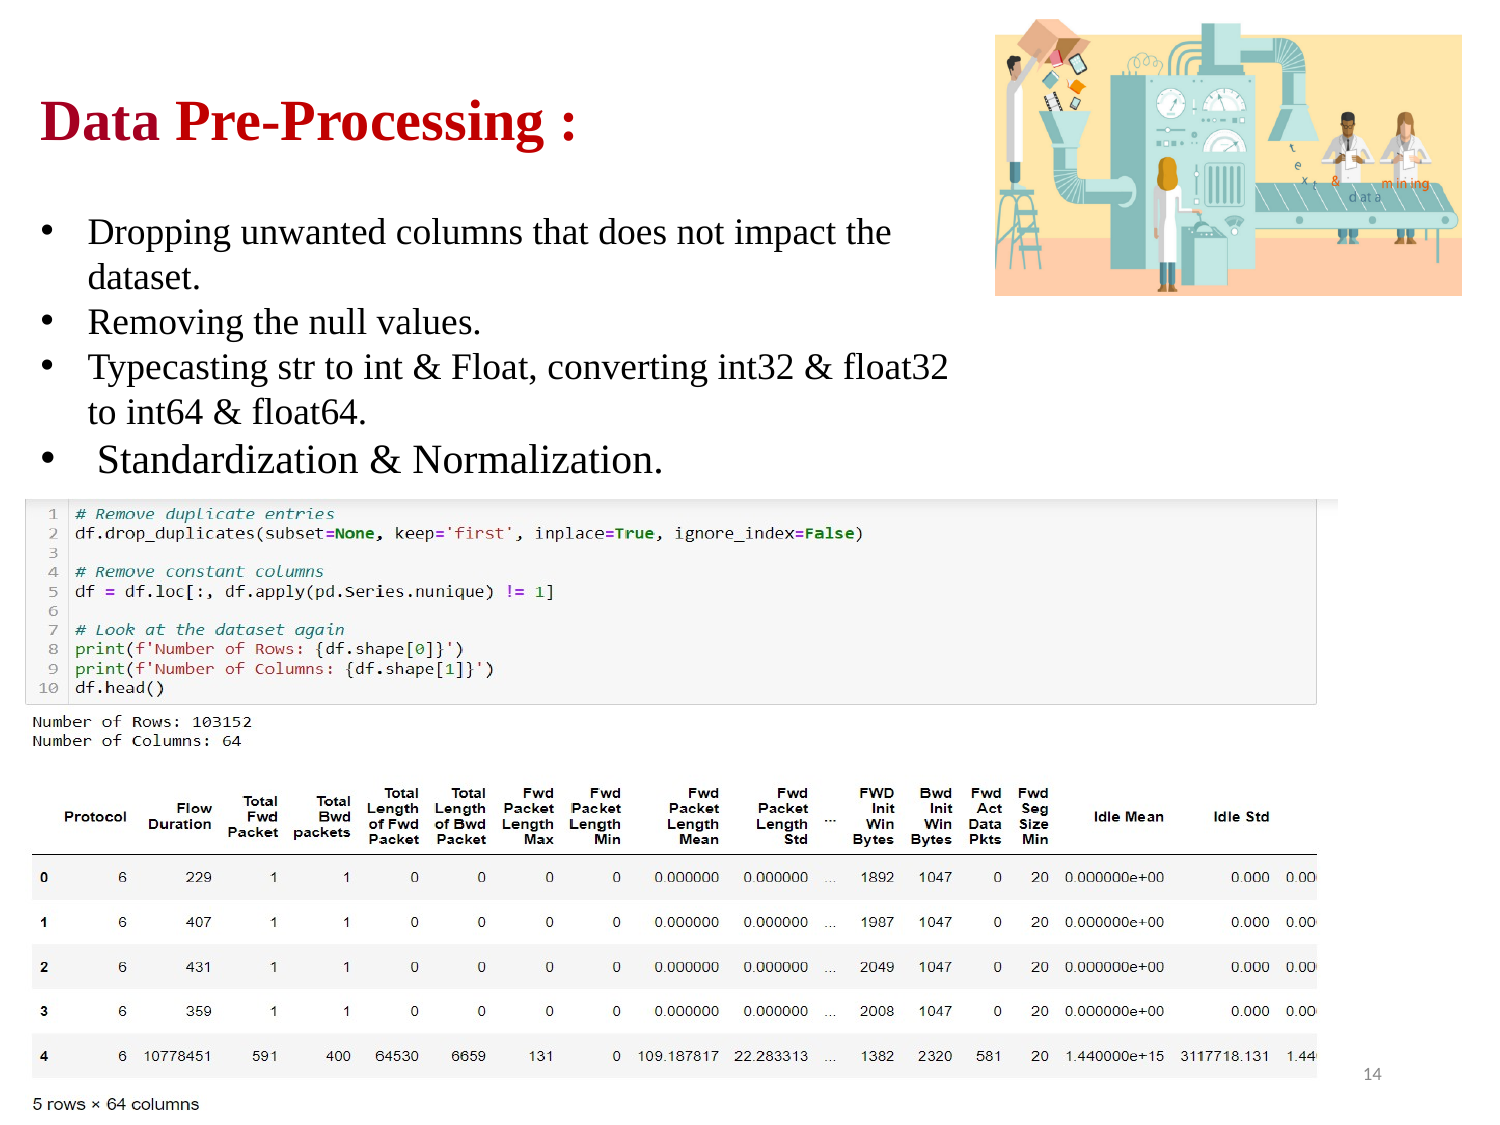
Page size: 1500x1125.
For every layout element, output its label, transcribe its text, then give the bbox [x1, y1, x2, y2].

slide_number 14 [1343, 1042, 1397, 1103]
picture [25, 497, 1338, 1114]
title Data Pre-Processing : [25, 26, 812, 199]
text_box Dropping unwanted columns that does not impact the dataset. Removing the null values. Typecasting str to int & Float, converting int32 & float32 to int64 & float64. Standardization & Normalization. [25, 199, 971, 497]
picture [994, 19, 1462, 296]
